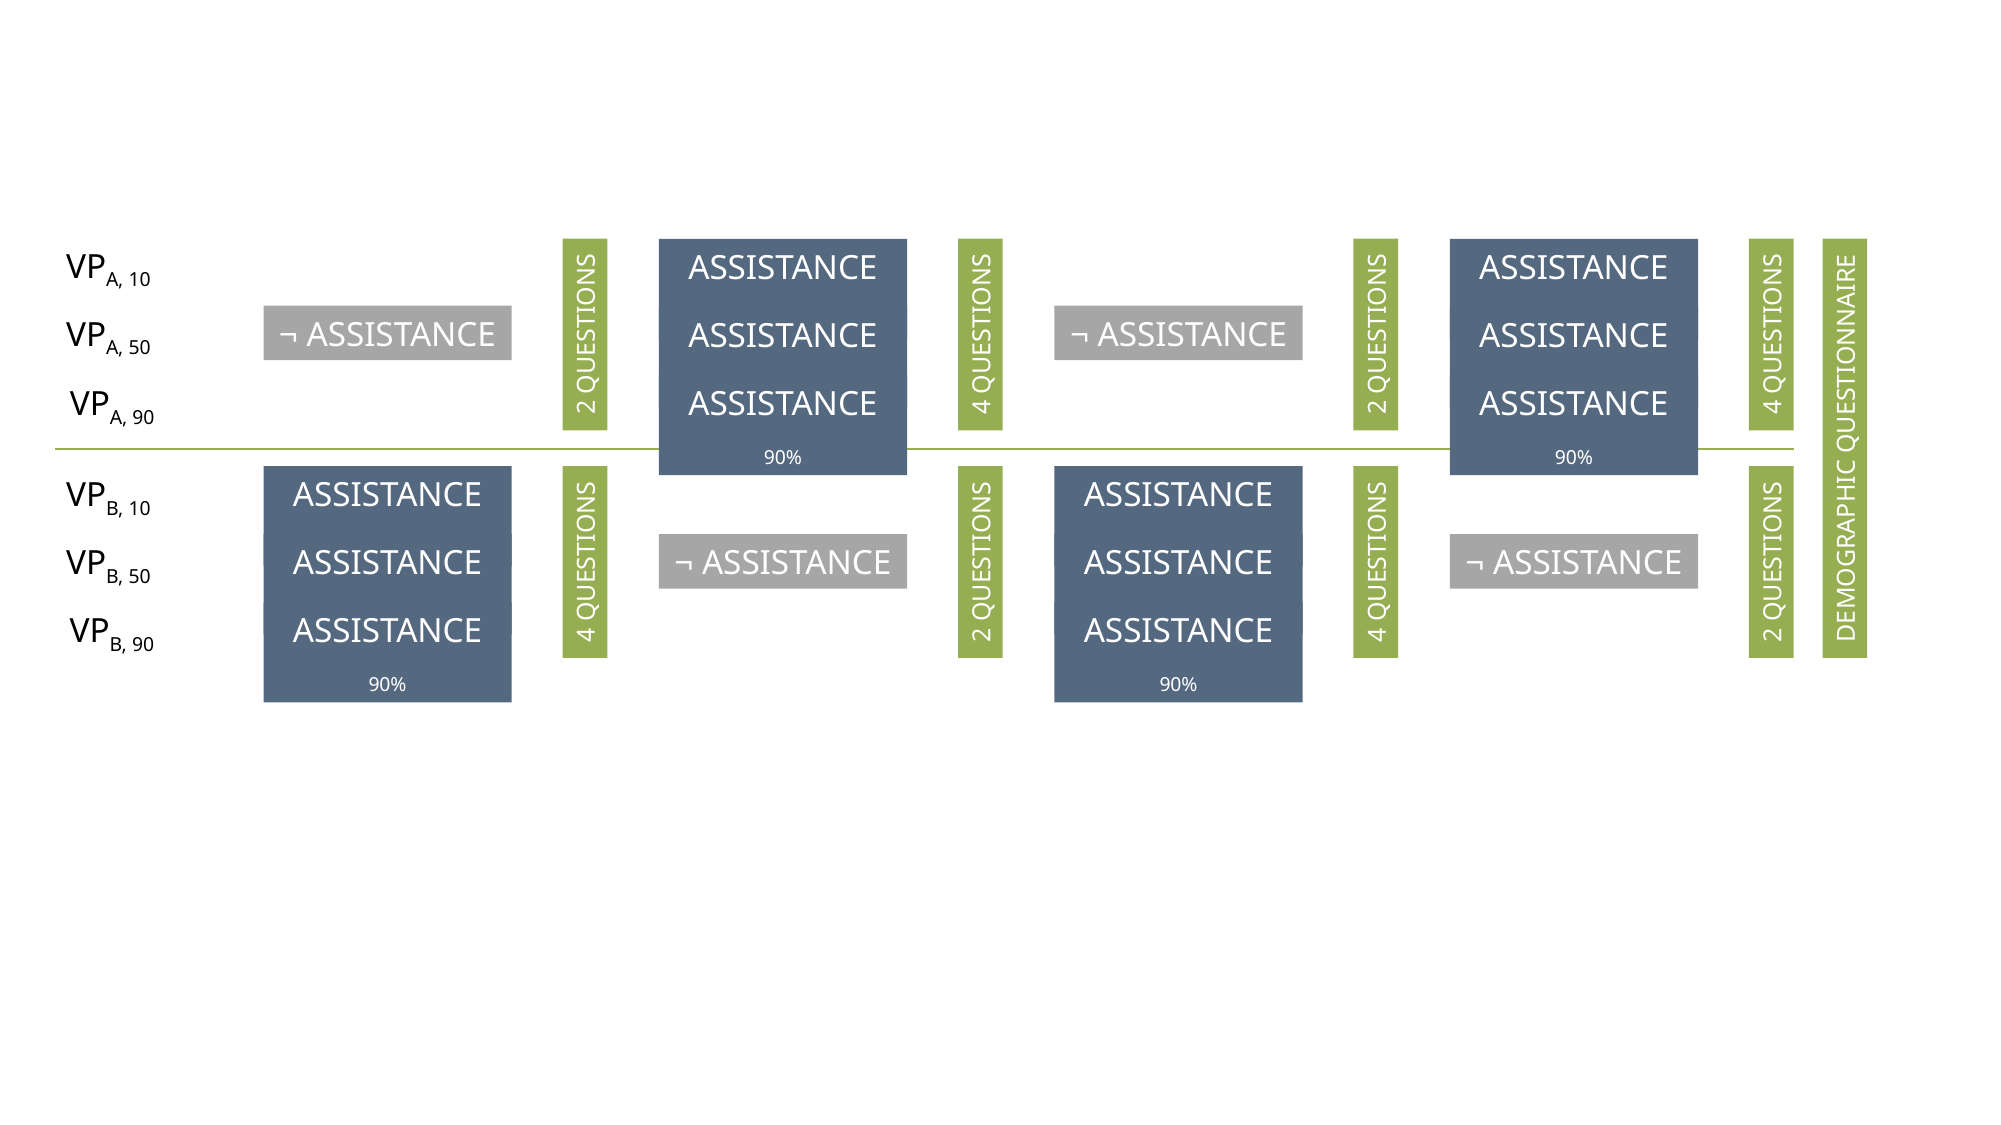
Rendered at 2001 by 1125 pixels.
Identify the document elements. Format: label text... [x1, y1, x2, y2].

text_box Assistance 50% [1054, 534, 1303, 602]
text_box Assistance 90% [658, 450, 908, 476]
text_box 2 questions [562, 238, 608, 431]
text_box 2 questions [1353, 238, 1399, 431]
text_box Assistance 90% [1054, 602, 1303, 703]
text_box Assistance 10% [1054, 466, 1303, 534]
text_box 4 questions [1353, 466, 1399, 658]
text_box ¬ Assistance [1054, 305, 1303, 361]
text_box VPA, 90 [55, 375, 237, 436]
text_box 4 questions [1748, 238, 1794, 431]
text_box Assistance 90% [658, 375, 908, 449]
text_box Assistance 10% [263, 466, 512, 534]
text_box 4 questions [562, 466, 608, 658]
text_box Assistance 90% [1449, 450, 1699, 476]
text_box Assistance 90% [263, 602, 512, 703]
text_box Assistance 50% [658, 307, 908, 375]
text_box 4 questions [958, 238, 1003, 431]
text_box 2 questions [1748, 466, 1794, 658]
text_box VPA, 50 [51, 305, 233, 366]
text_box ¬ Assistance [1449, 534, 1699, 589]
text_box Assistance 90% [1449, 375, 1699, 449]
text_box Assistance 50% [263, 534, 512, 602]
text_box VPB, 50 [51, 534, 233, 595]
text_box VPA, 10 [51, 237, 233, 298]
text_box VPB, 10 [51, 466, 233, 527]
text_box Assistance 10% [658, 238, 908, 307]
text_box 2 questions [958, 466, 1003, 658]
text_box VPB, 90 [54, 602, 237, 663]
text_box Assistance 10% [1449, 238, 1699, 307]
text_box ¬ Assistance [263, 305, 512, 361]
text_box ¬ Assistance [658, 534, 908, 589]
text_box Demographic Questionnaire [1822, 238, 1868, 658]
text_box Assistance 50% [1449, 307, 1699, 375]
